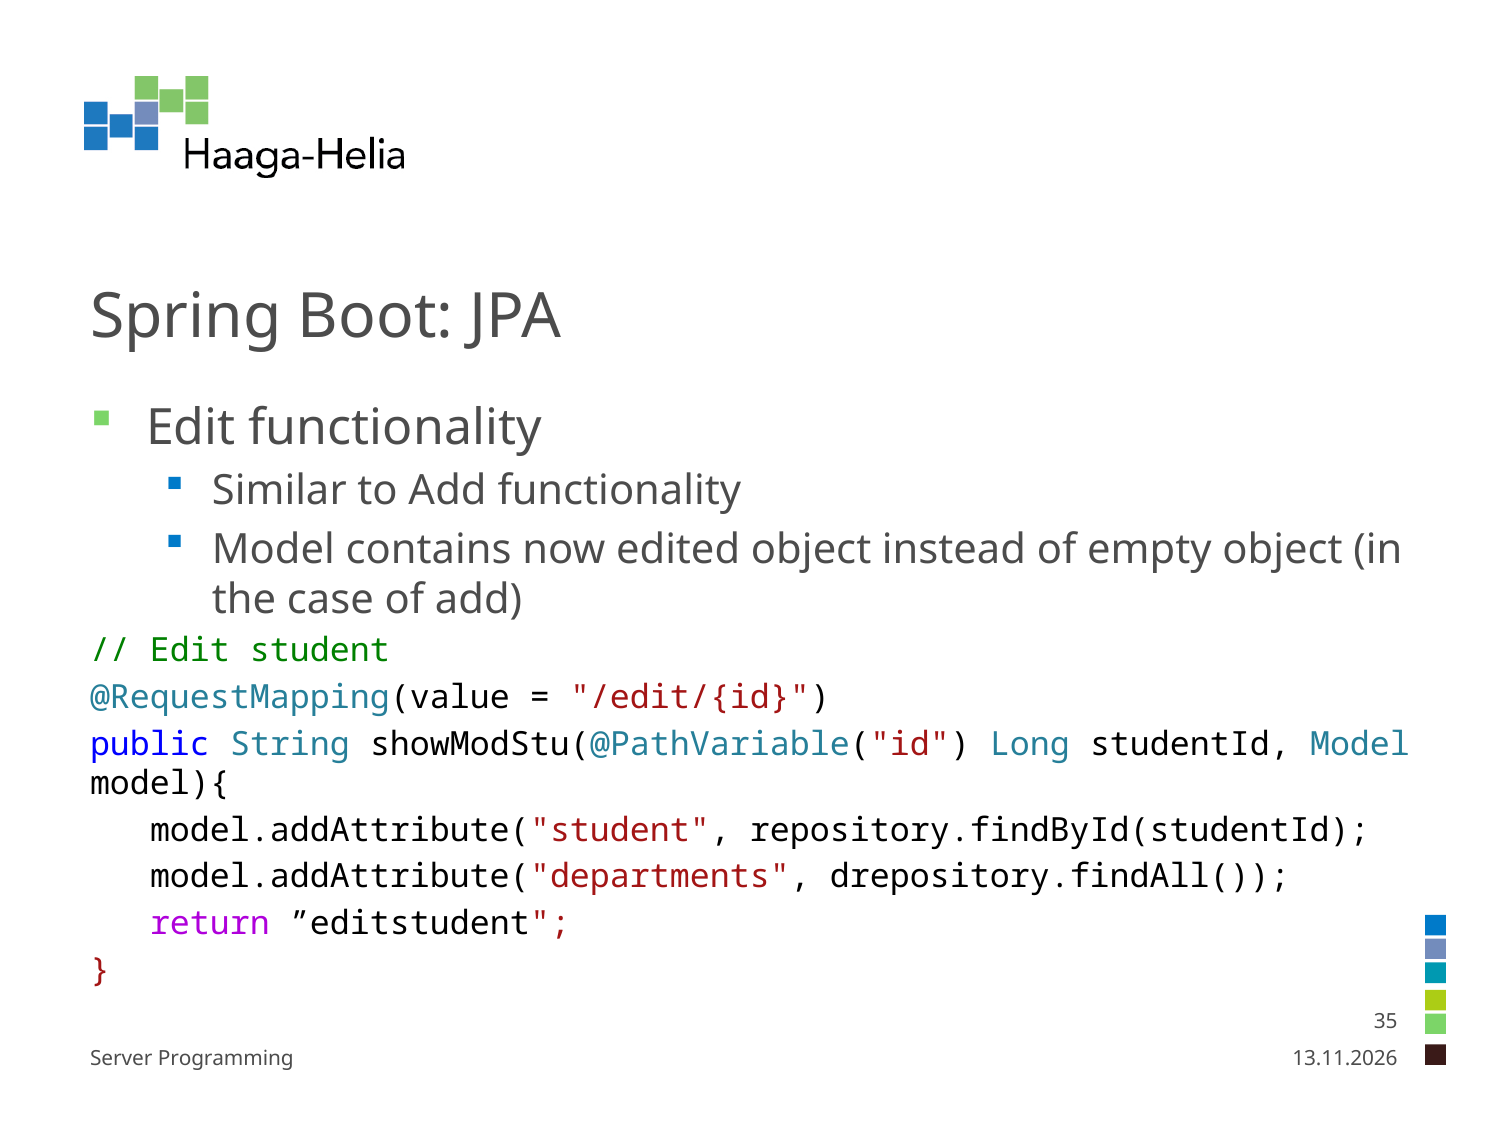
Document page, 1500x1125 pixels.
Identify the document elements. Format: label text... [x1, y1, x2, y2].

title Spring Boot: JPA [75, 237, 1400, 387]
picture [84, 76, 404, 178]
footer Server Programming [75, 1037, 475, 1078]
slide_number 35 [1262, 999, 1413, 1050]
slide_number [1262, 1050, 1413, 1088]
list Edit functionality Similar to Add functionality Model contains now edited object instead of empty object (in the case of add) // Edit student @RequestMapping(value = "/edit/{id}") public String showModStu(@PathVariable("id") Long studentId, Model model){ model.addAttribute("student", repository.findById(studentId); model.addAttribute("departments", drepository.findAll()); return ”editstudent"; } [75, 387, 1459, 988]
